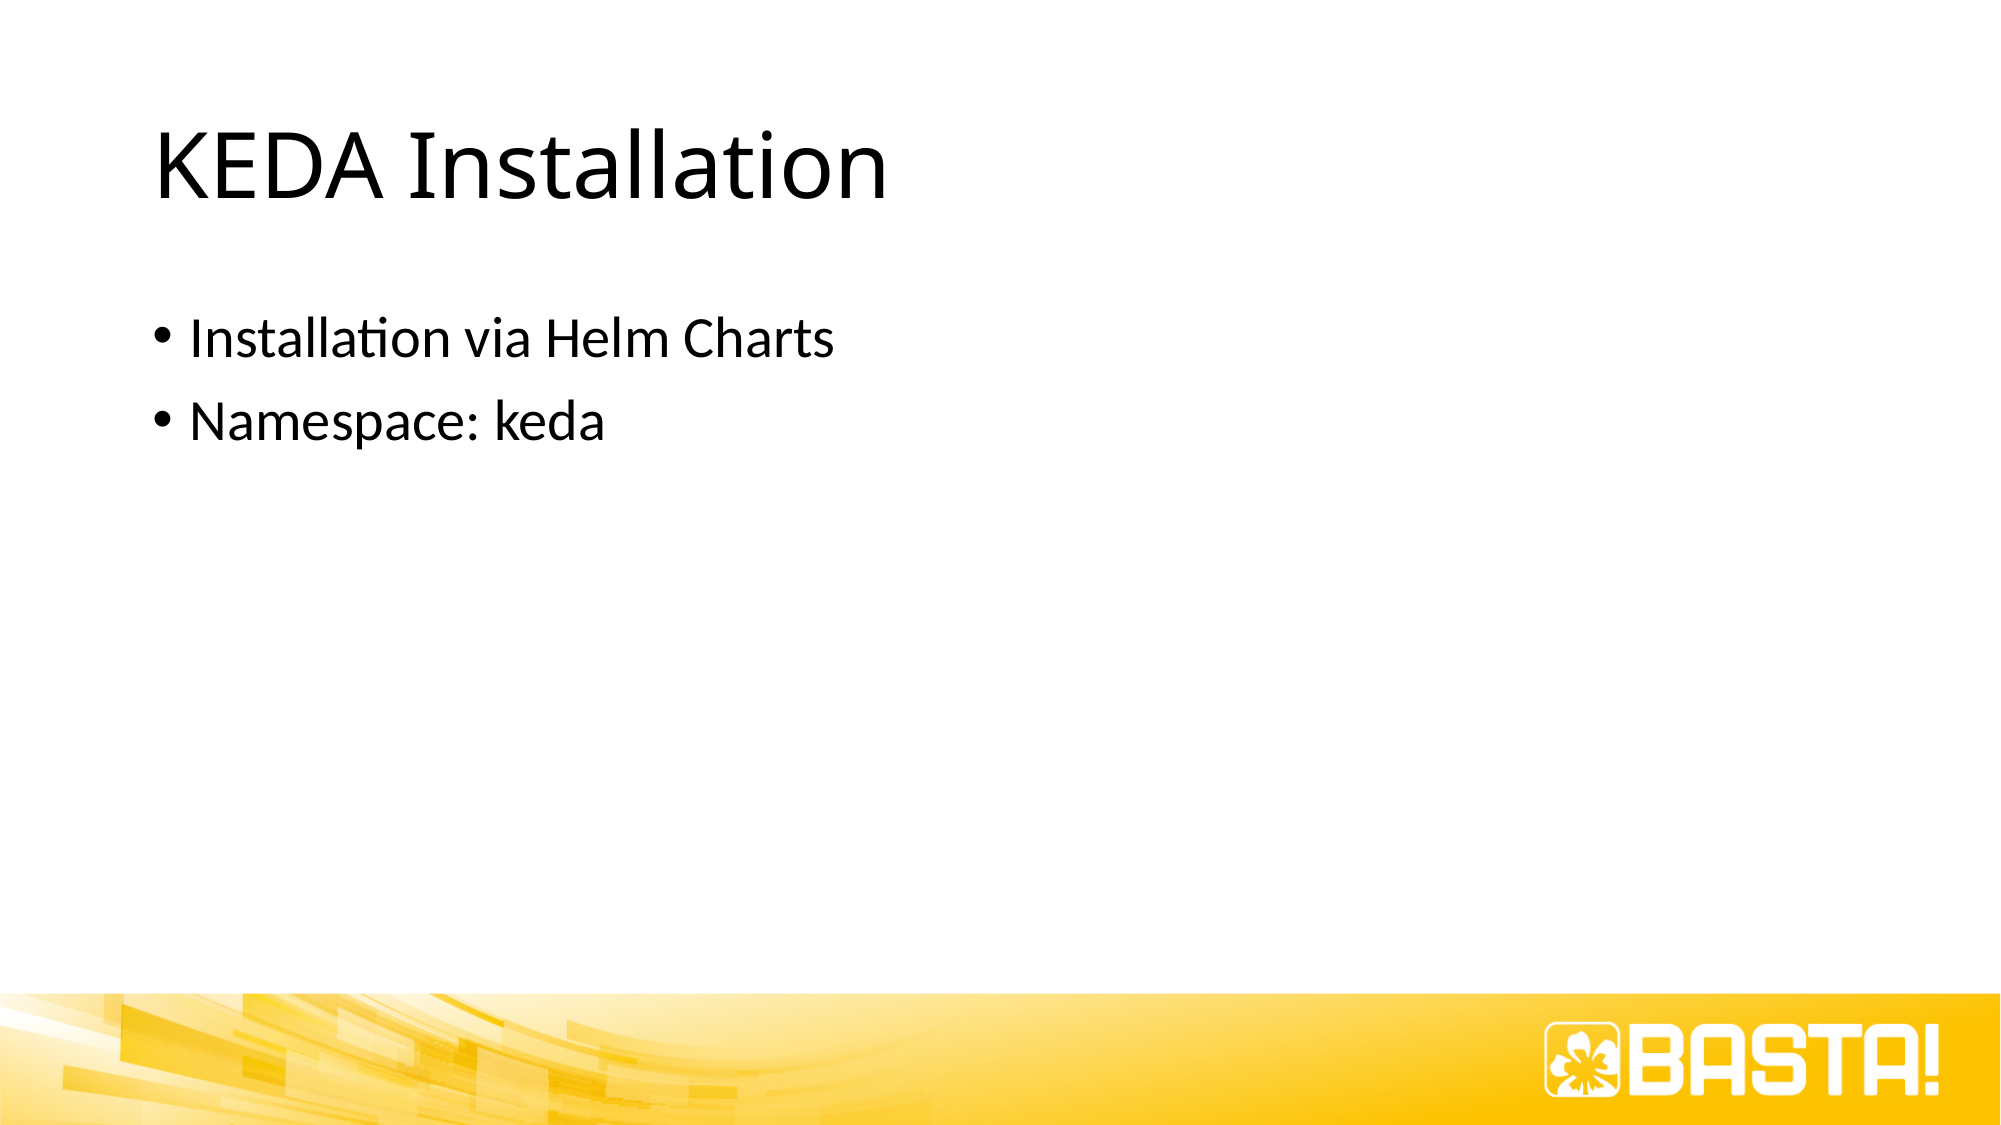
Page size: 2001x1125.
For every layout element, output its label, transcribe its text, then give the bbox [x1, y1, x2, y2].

title KEDA Installation [137, 59, 1863, 278]
picture [0, 0, 2001, 1125]
list Installation via Helm Charts Namespace: keda [137, 299, 1863, 1014]
